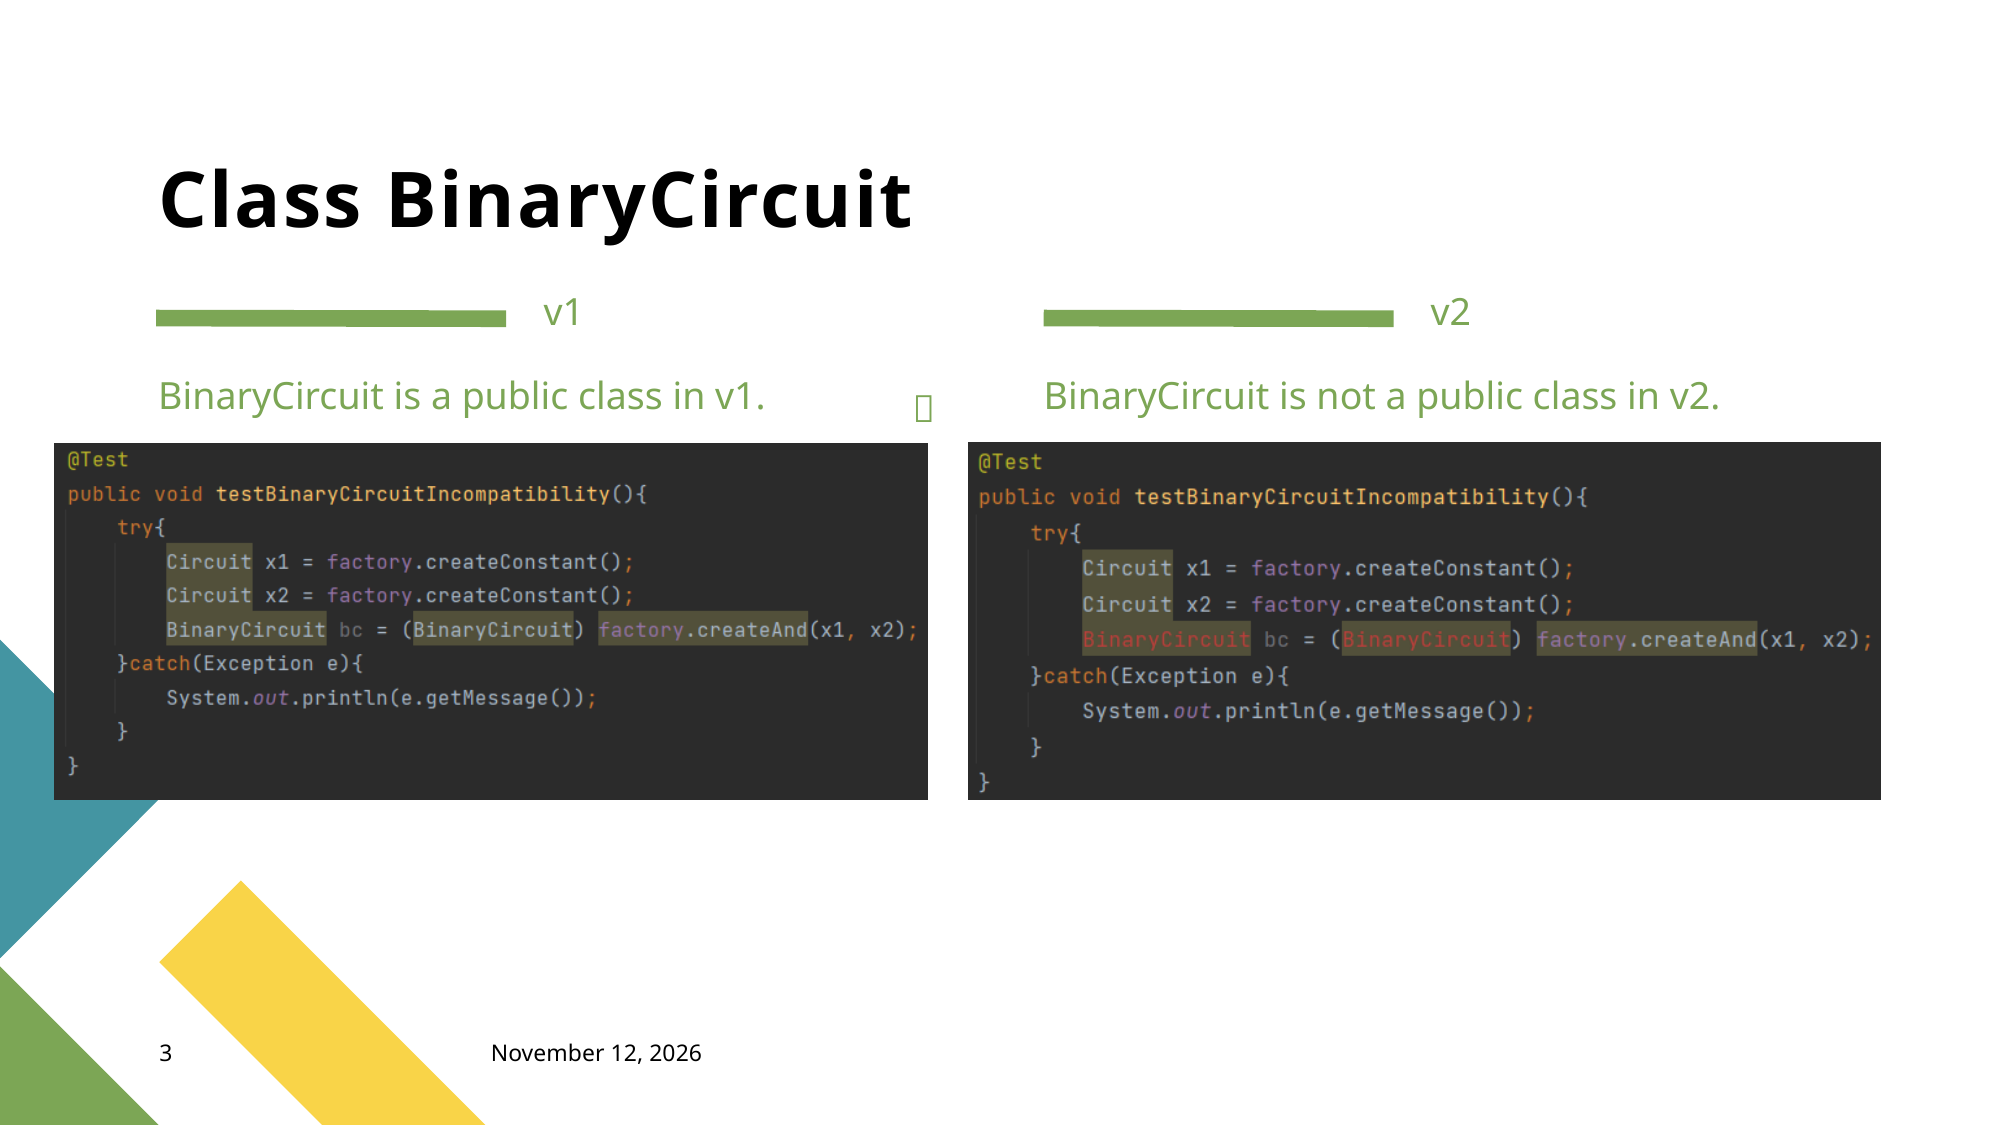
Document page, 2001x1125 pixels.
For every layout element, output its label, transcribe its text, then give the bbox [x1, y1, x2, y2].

picture [968, 442, 1881, 800]
title Class BinaryCircuit [158, 144, 969, 245]
text_box v1 [528, 280, 599, 341]
slide_number 3 [159, 1038, 246, 1080]
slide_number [490, 1038, 707, 1080]
list BinaryCircuit is not a public class in v2. [1043, 377, 1826, 442]
picture [54, 443, 928, 800]
text_box  [897, 377, 950, 438]
list BinaryCircuit is a public class in v1. [158, 377, 950, 444]
text_box v2 [1415, 280, 1486, 341]
